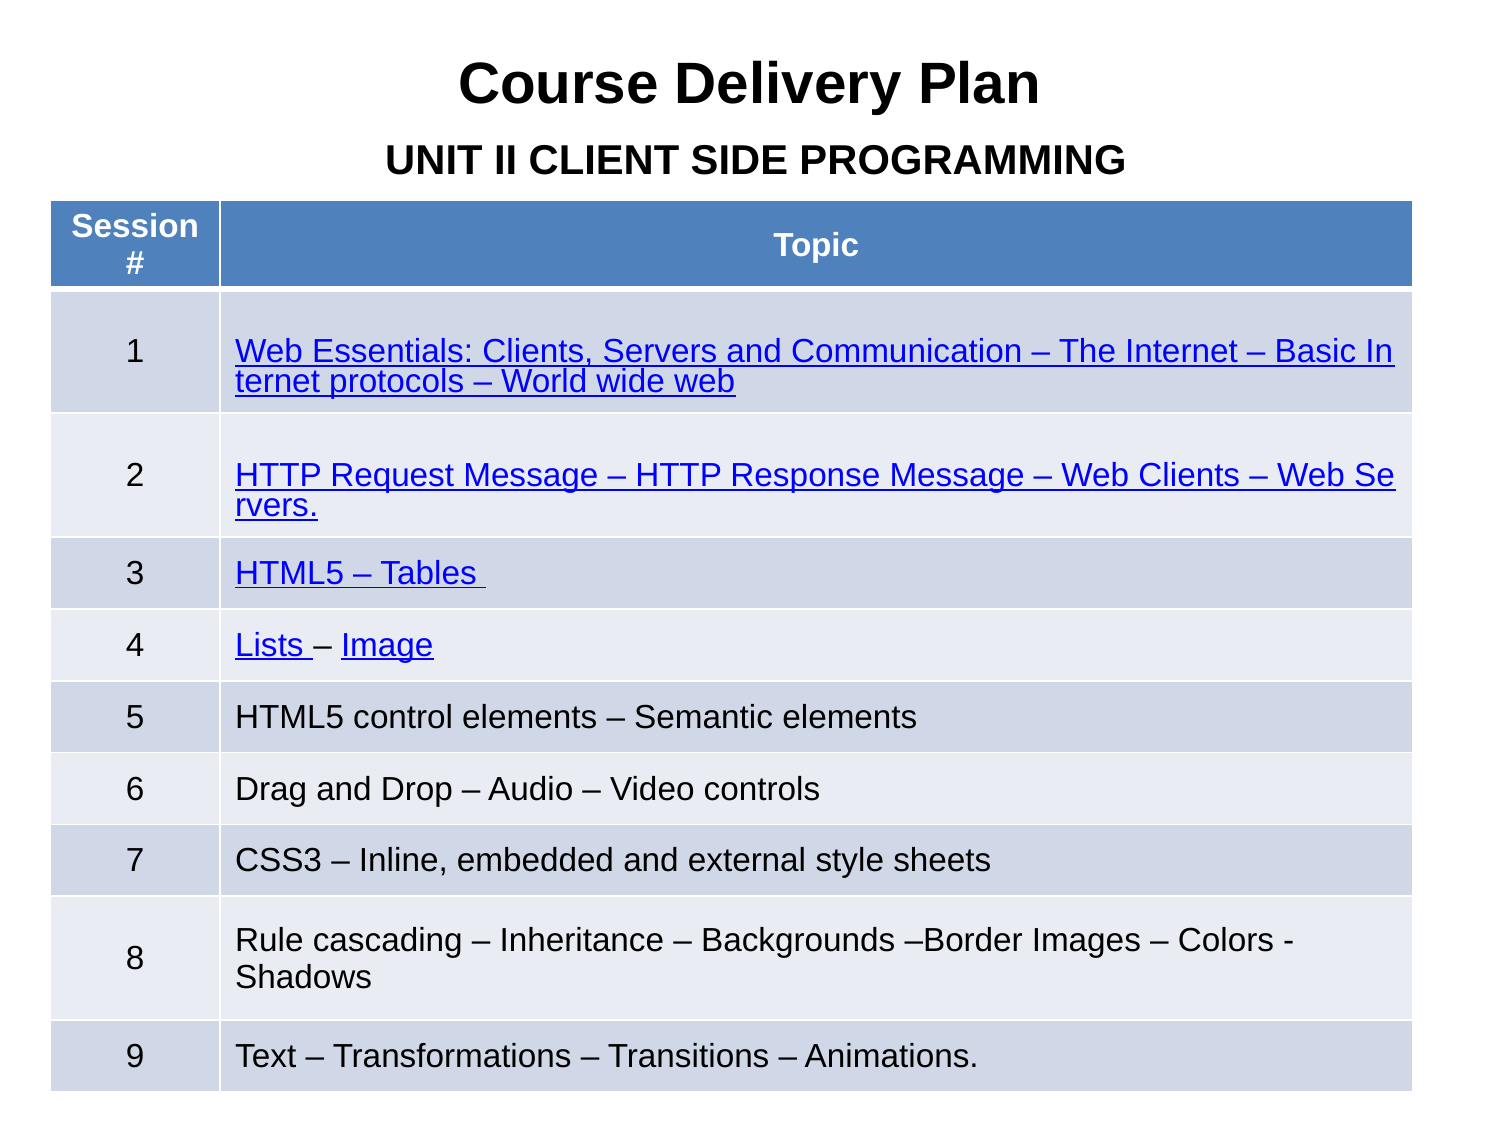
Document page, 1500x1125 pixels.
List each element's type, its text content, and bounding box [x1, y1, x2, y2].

table_cell CSS3 – Inline, embedded and external style sheets [221, 825, 1412, 895]
table_cell Rule cascading – Inheritance – Backgrounds –Border Images – Colors - Shadows [221, 897, 1412, 1019]
table_header Topic [221, 201, 1412, 286]
table_cell Drag and Drop – Audio – Video controls [221, 753, 1412, 824]
table_cell 4 [51, 610, 219, 680]
table_cell 2 [51, 414, 219, 536]
text_box Course Delivery Plan [0, 37, 1500, 123]
table_cell 3 [51, 538, 219, 608]
table_cell HTTP Request Message – HTTP Response Message – Web Clients – Web Servers. [221, 414, 1412, 536]
table_cell 6 [51, 753, 219, 824]
table_cell Text – Transformations – Transitions – Animations. [221, 1021, 1412, 1091]
footer INTERNET PROGRAMMING [512, 1042, 988, 1103]
table_cell 1 [51, 292, 219, 412]
table_cell 7 [51, 825, 219, 895]
subtitle UNIT II CLIENT SIDE PROGRAMMING [64, 125, 1459, 200]
table_cell 5 [51, 682, 219, 752]
table_cell HTML5 control elements – Semantic elements [221, 682, 1412, 752]
table_cell 9 [51, 1021, 219, 1091]
table_cell HTML5 – Tables [221, 538, 1412, 608]
table_cell Web Essentials: Clients, Servers and Communication – The Internet – Basic Internet protocols – World wide web [221, 292, 1412, 412]
table_header Session # [51, 201, 219, 286]
table_cell 8 [51, 897, 219, 1019]
table_cell Lists – Image [221, 610, 1412, 680]
